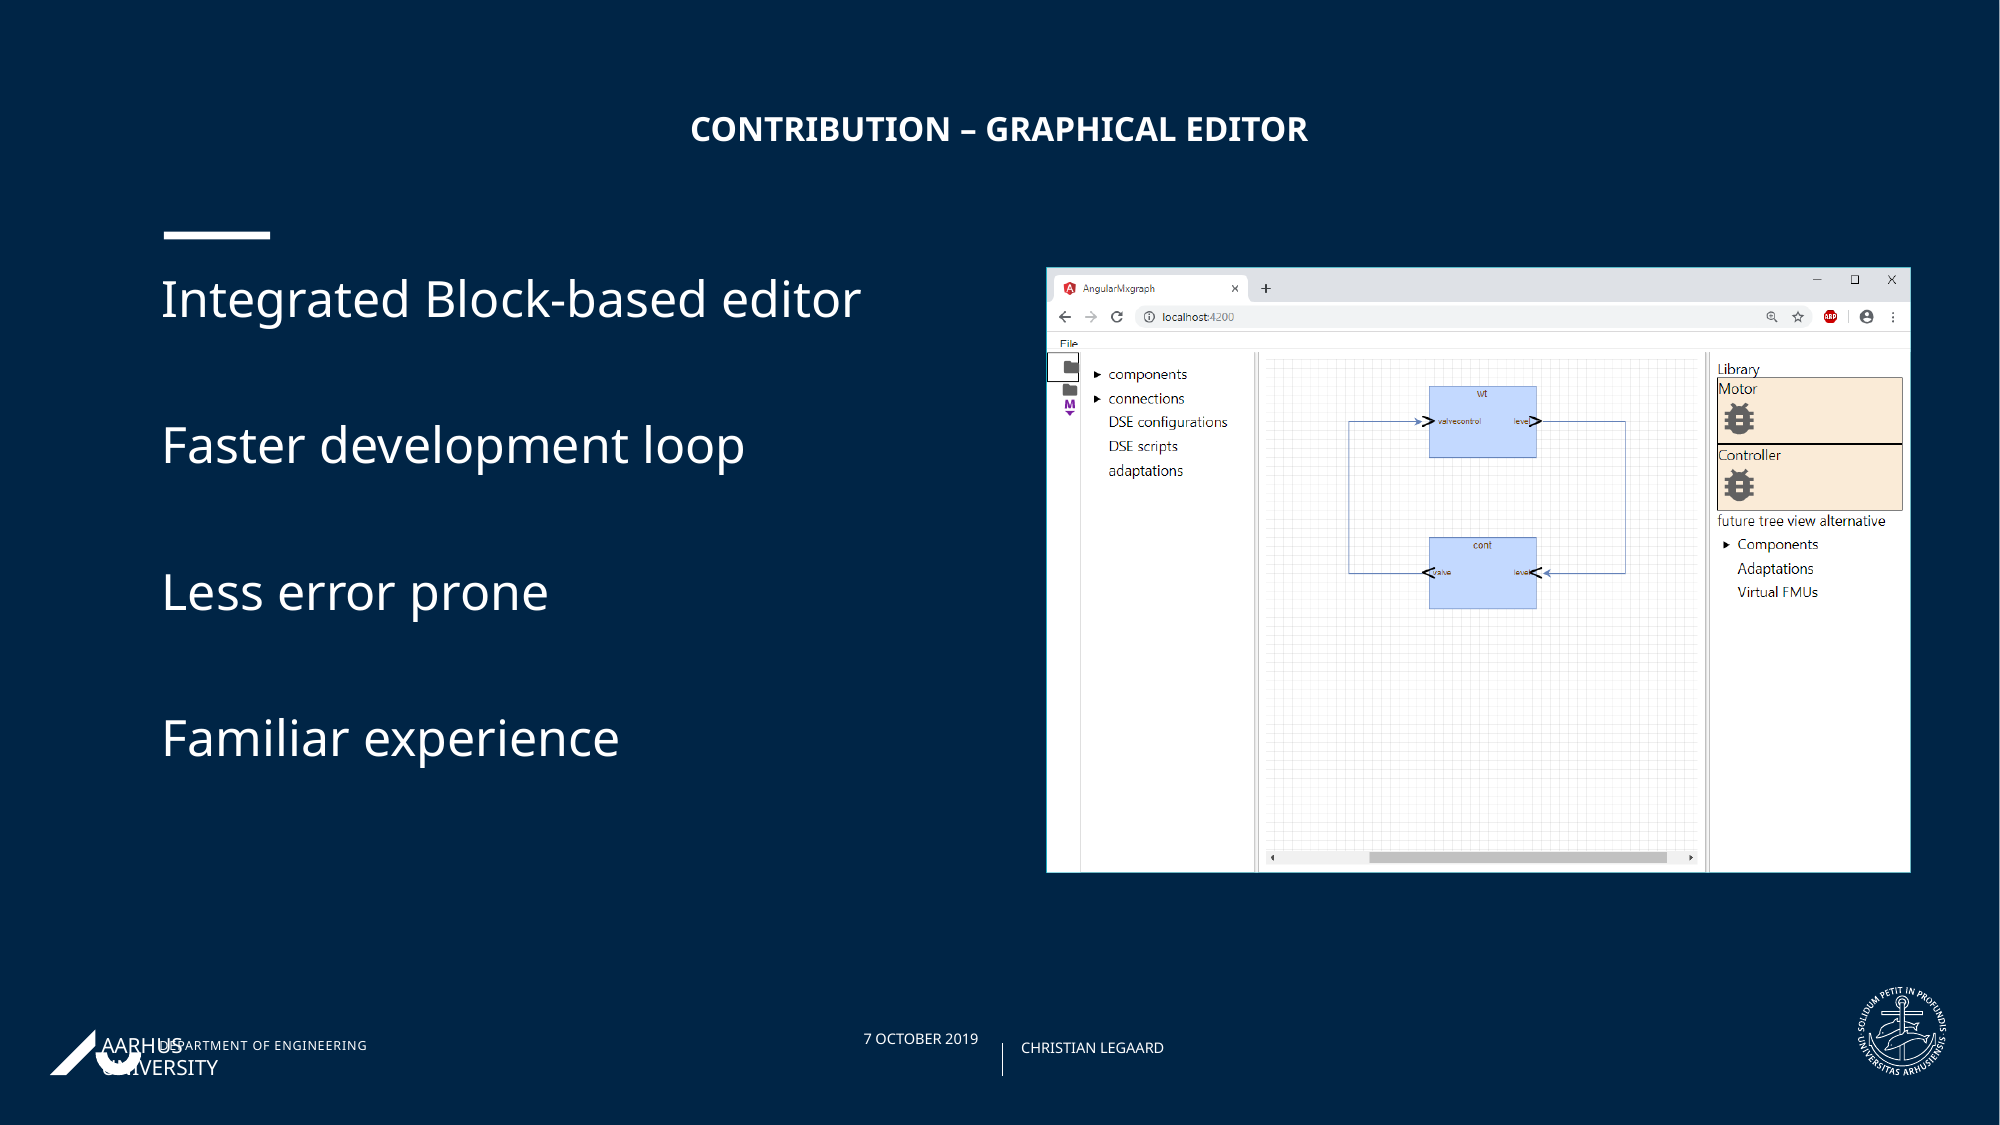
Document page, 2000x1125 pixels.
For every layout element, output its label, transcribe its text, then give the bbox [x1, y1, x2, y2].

title Contribution – Graphical Editor [216, 77, 1783, 149]
list Integrated Block-based editor Faster development loop Less error prone Familiar experience [161, 266, 870, 897]
picture [1046, 266, 1911, 873]
